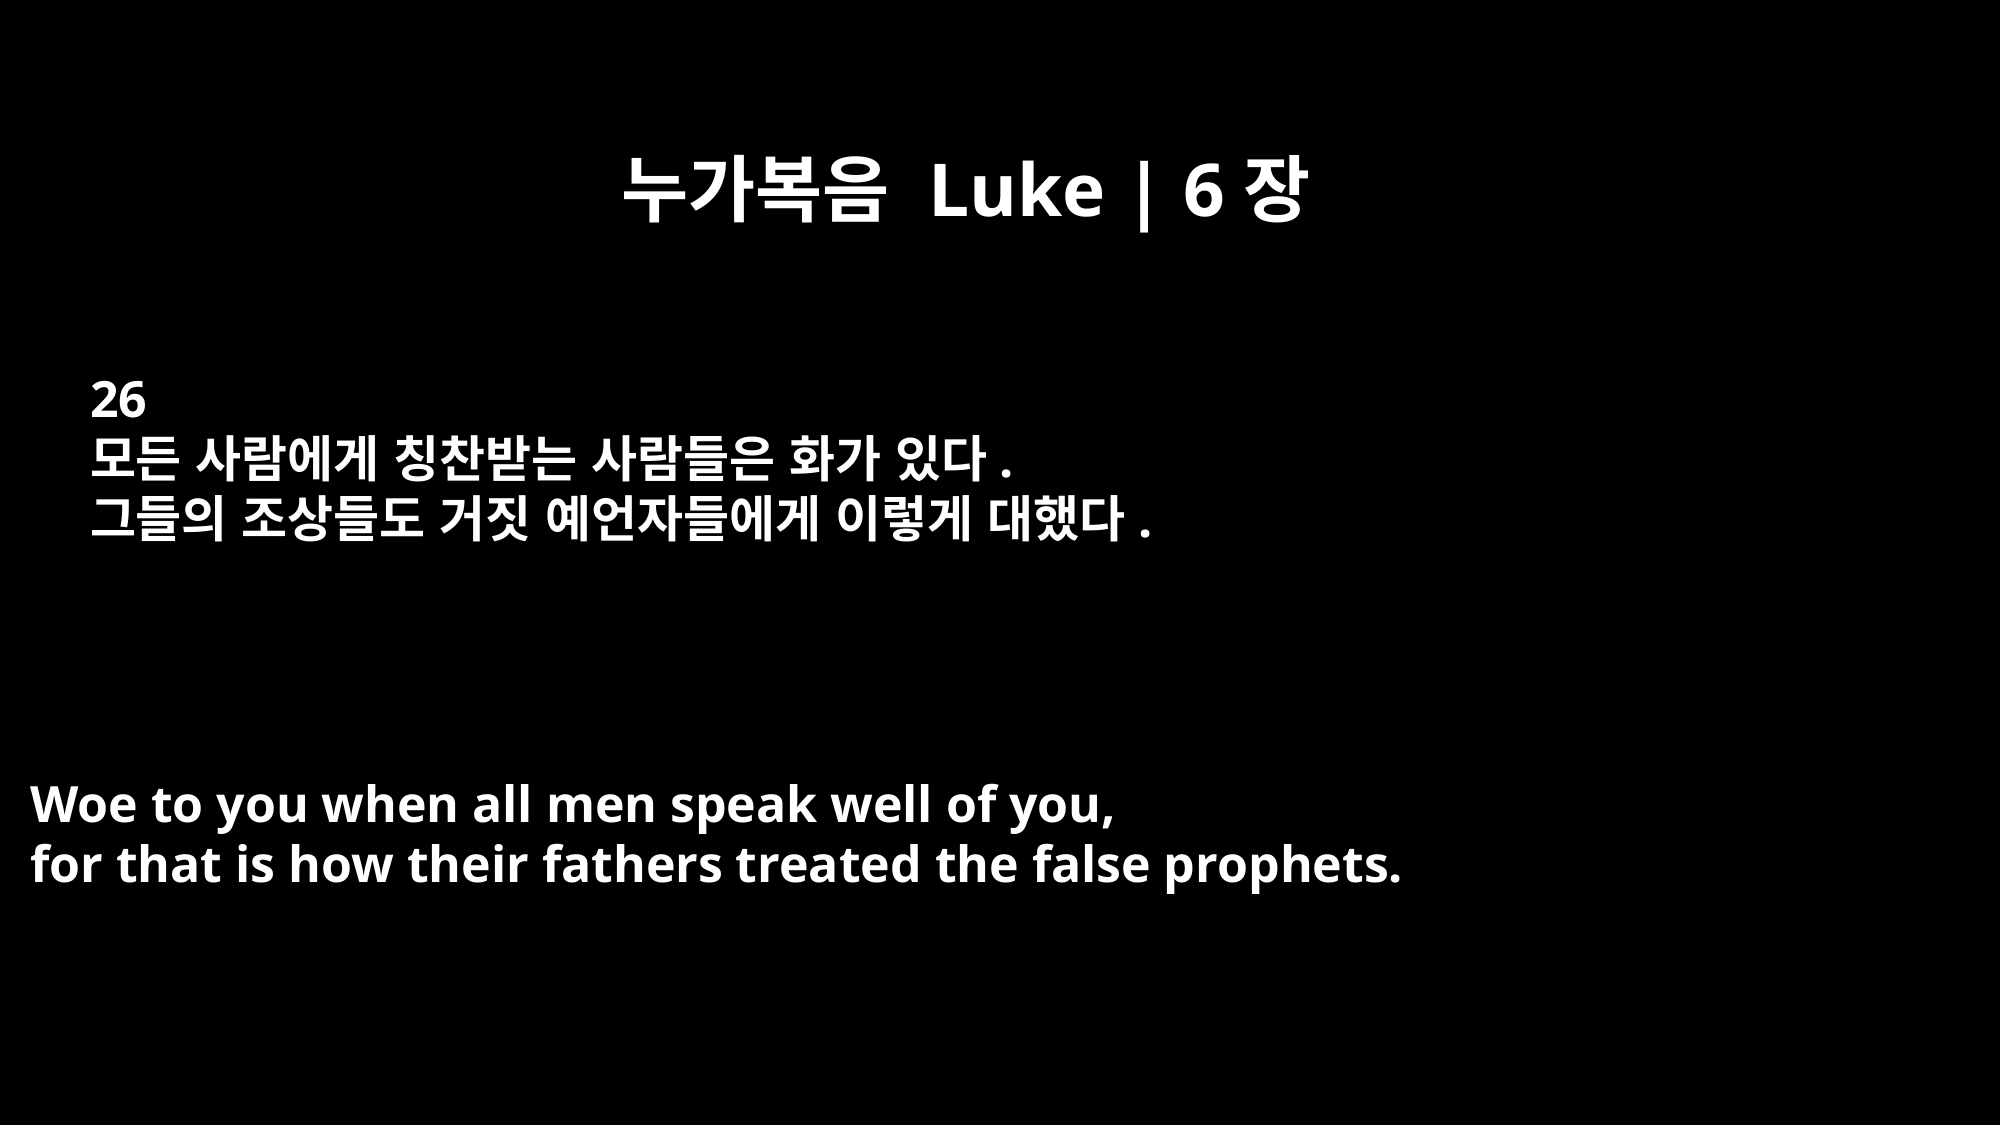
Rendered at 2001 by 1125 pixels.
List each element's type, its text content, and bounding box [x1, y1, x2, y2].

text_box 누가복음 Luke | 6장 [606, 136, 1326, 239]
text_box Woe to you when all men speak well of you, for that is how their fathers treated the false prophets. [15, 764, 1419, 900]
text_box 26 모든 사람에게 칭찬받는 사람들은 화가 있다. 그들의 조상들도 거짓 예언자들에게 이렇게 대했다. [75, 359, 1168, 555]
